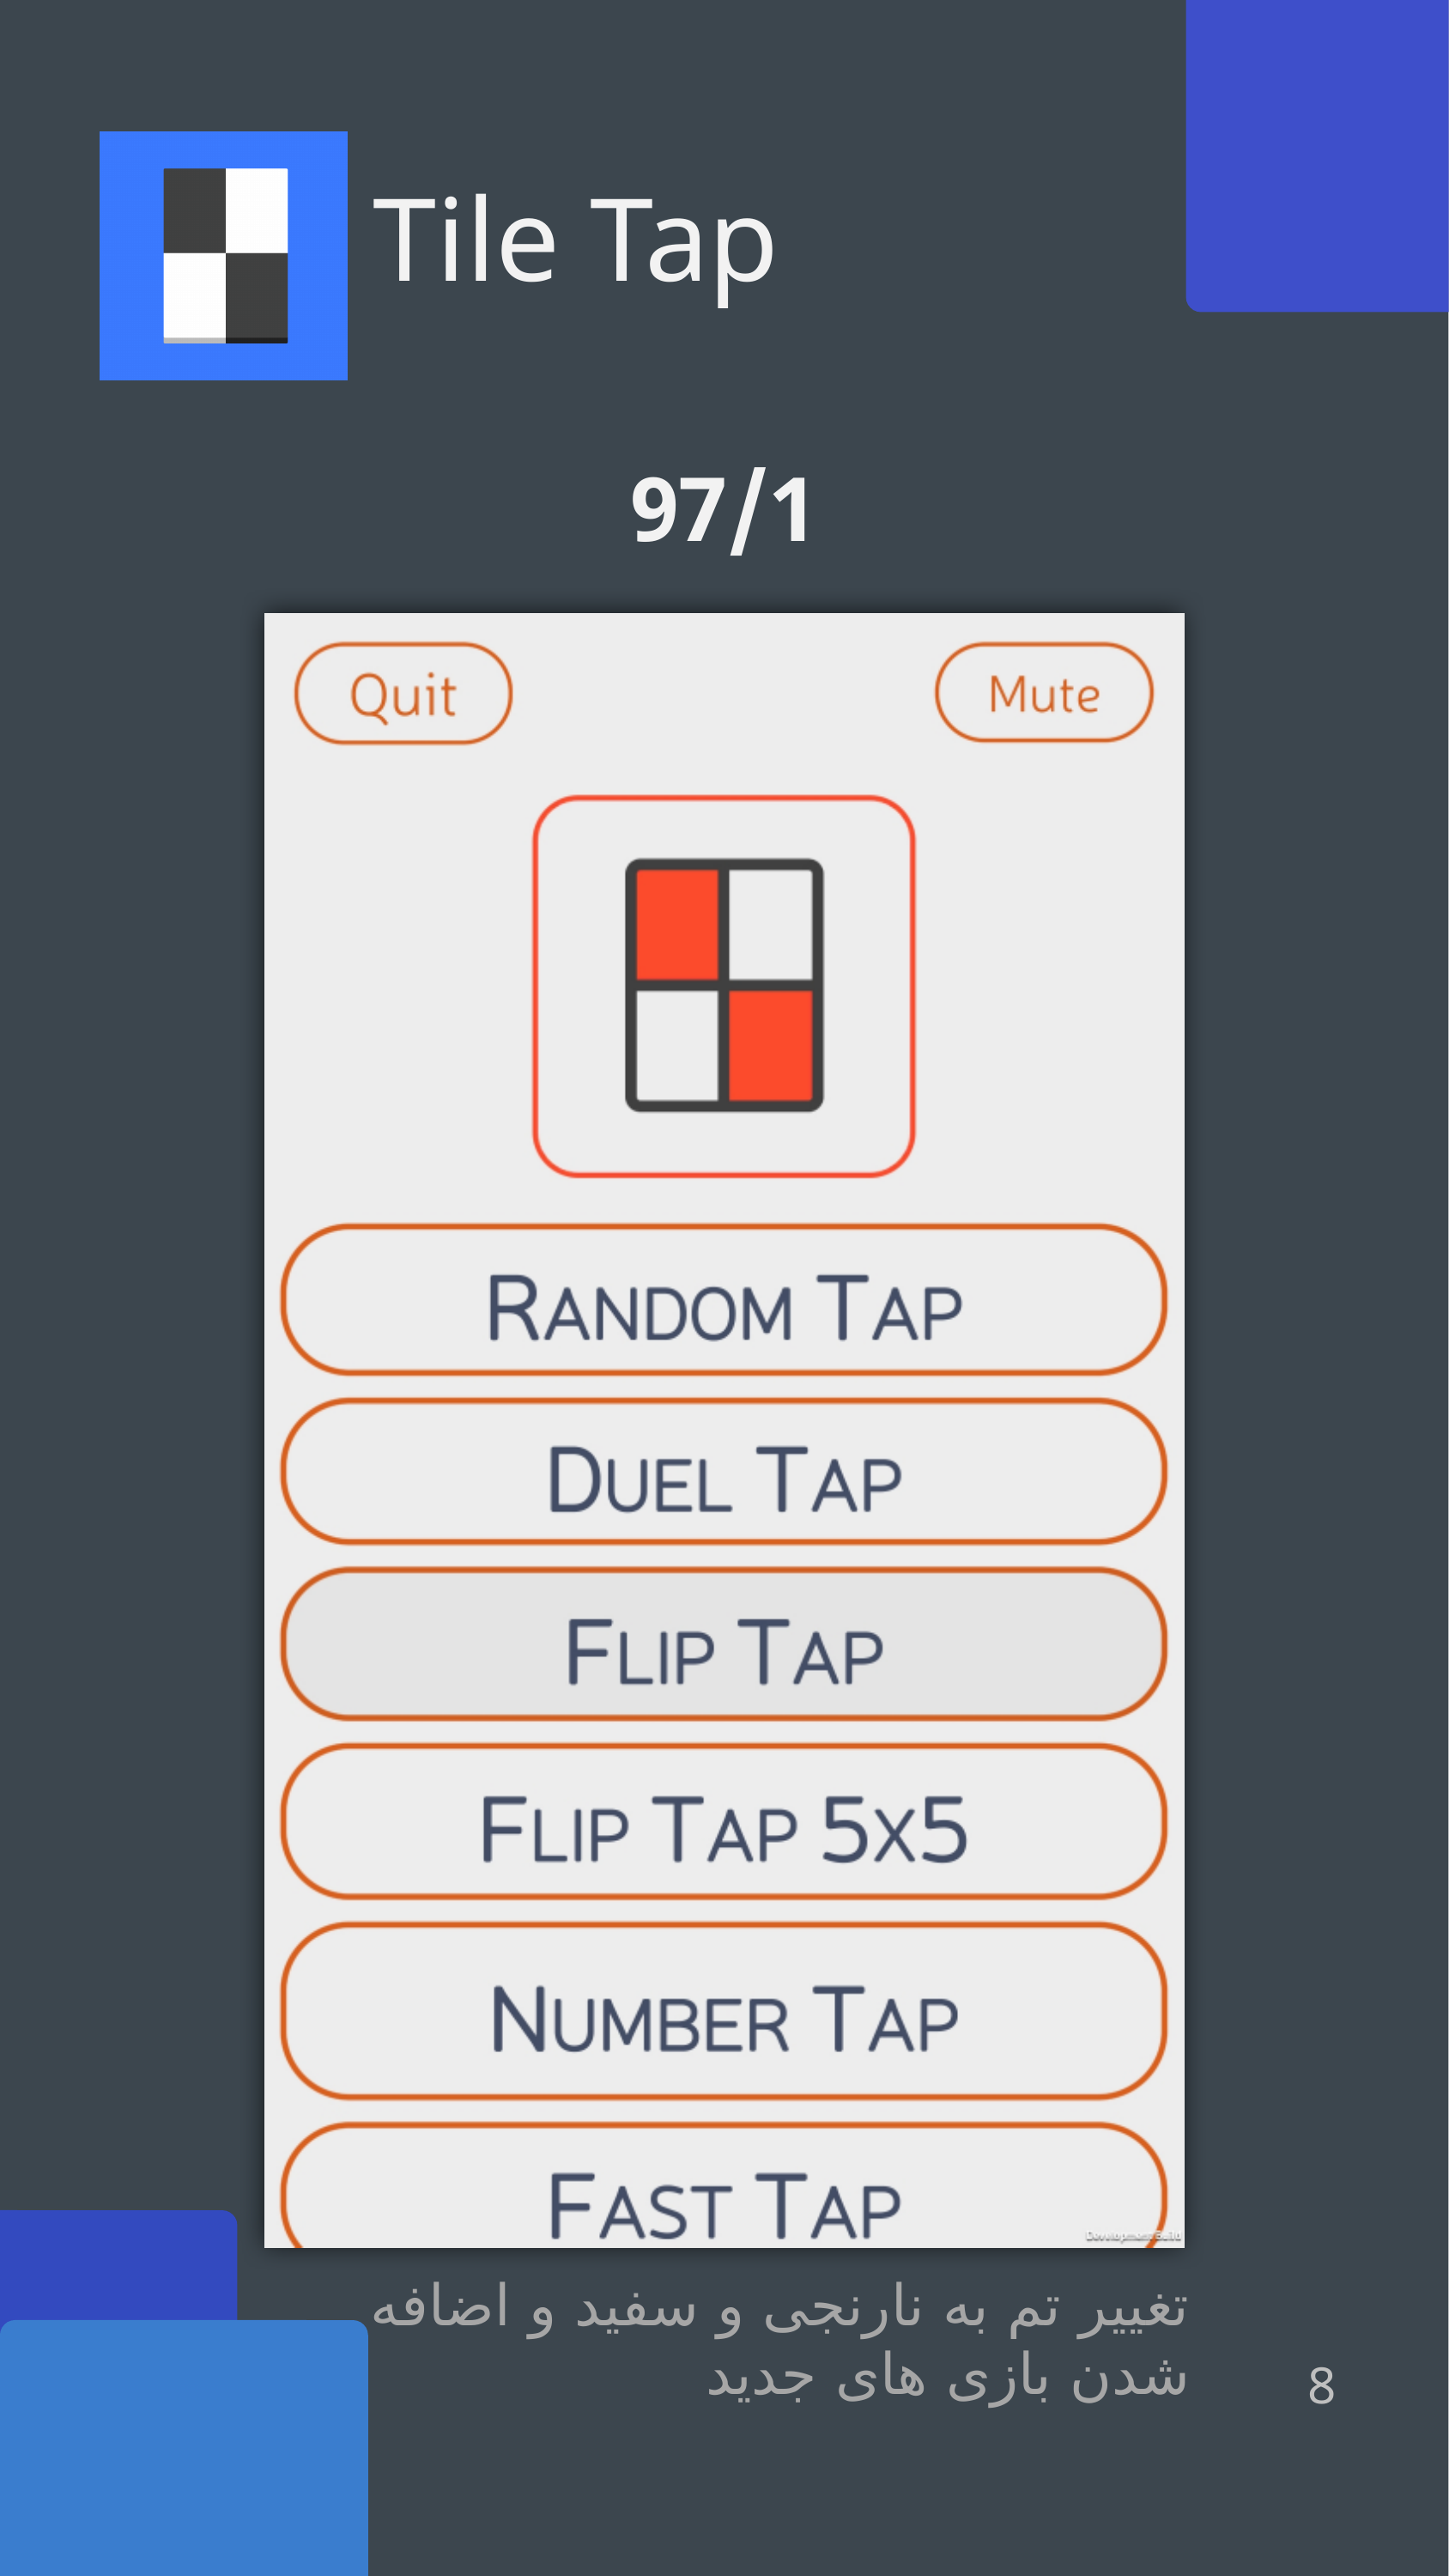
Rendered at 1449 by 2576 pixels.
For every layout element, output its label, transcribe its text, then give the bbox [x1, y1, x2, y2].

text_box تغییر تم به نارنجی و سفید و اضافه شدن بازی های جدید [245, 2262, 1203, 2413]
picture [100, 131, 348, 380]
slide_number 8 [1022, 2318, 1349, 2457]
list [264, 613, 1185, 2248]
title 97/1 [472, 426, 976, 592]
